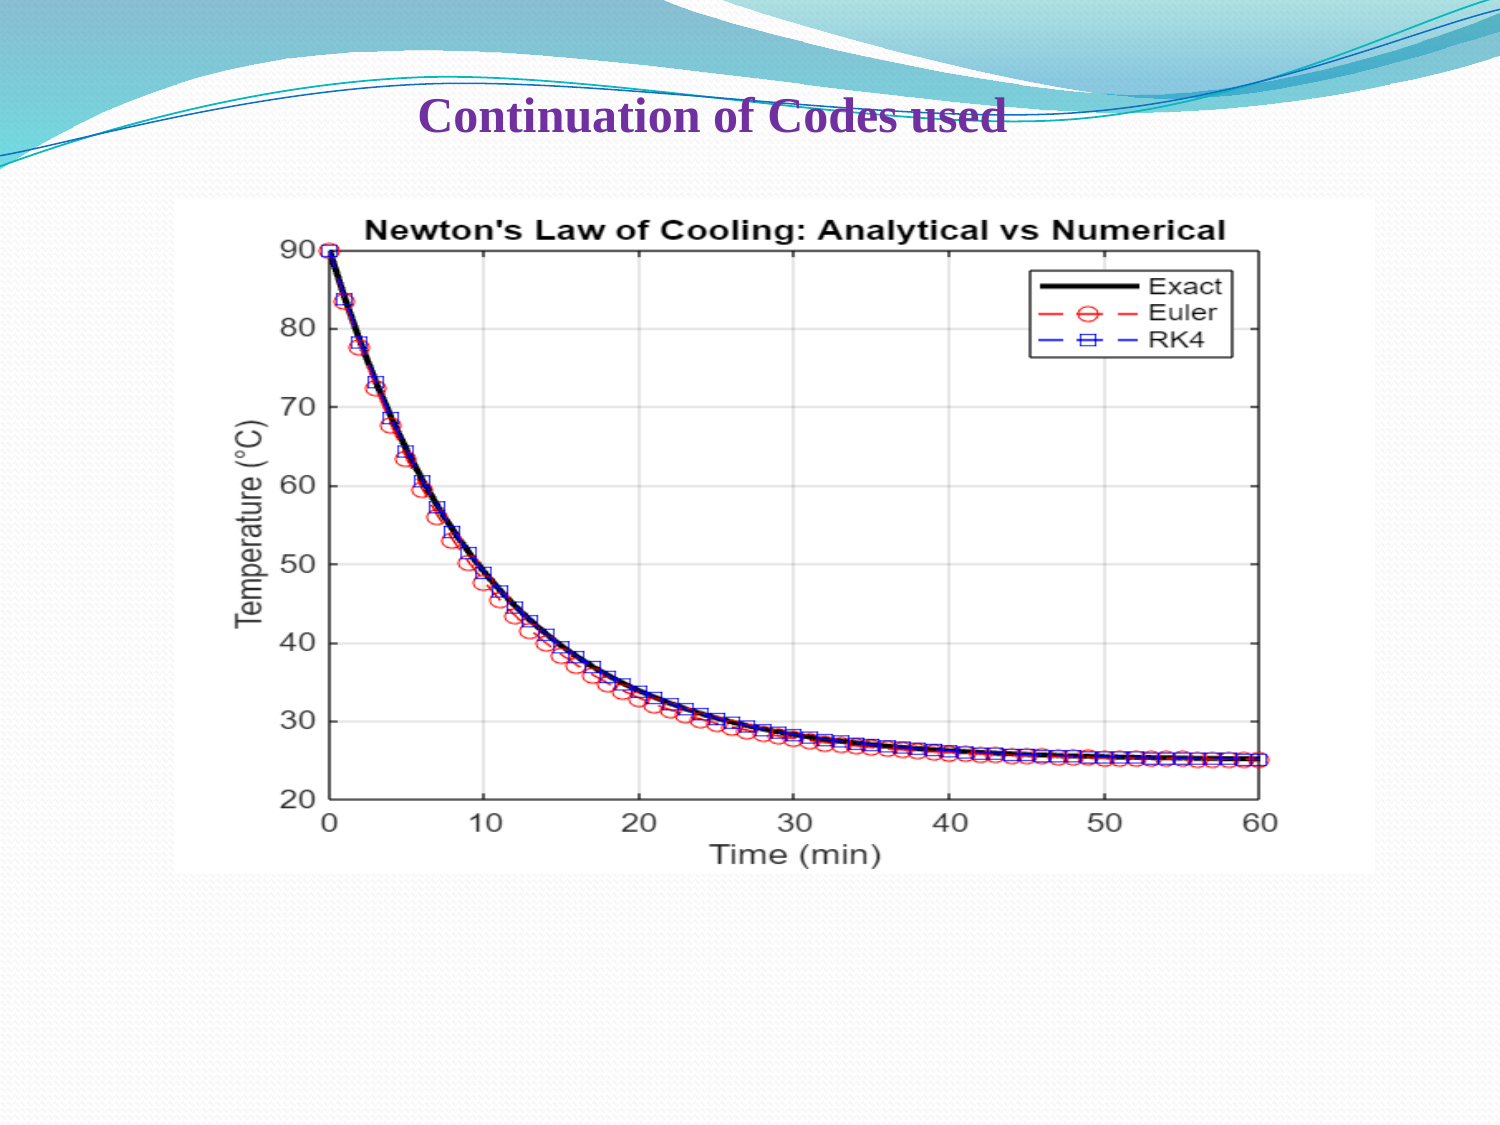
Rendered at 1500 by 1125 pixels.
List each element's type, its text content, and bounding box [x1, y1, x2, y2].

picture [174, 199, 1376, 874]
text_box Continuation of Codes used [337, 74, 1088, 150]
